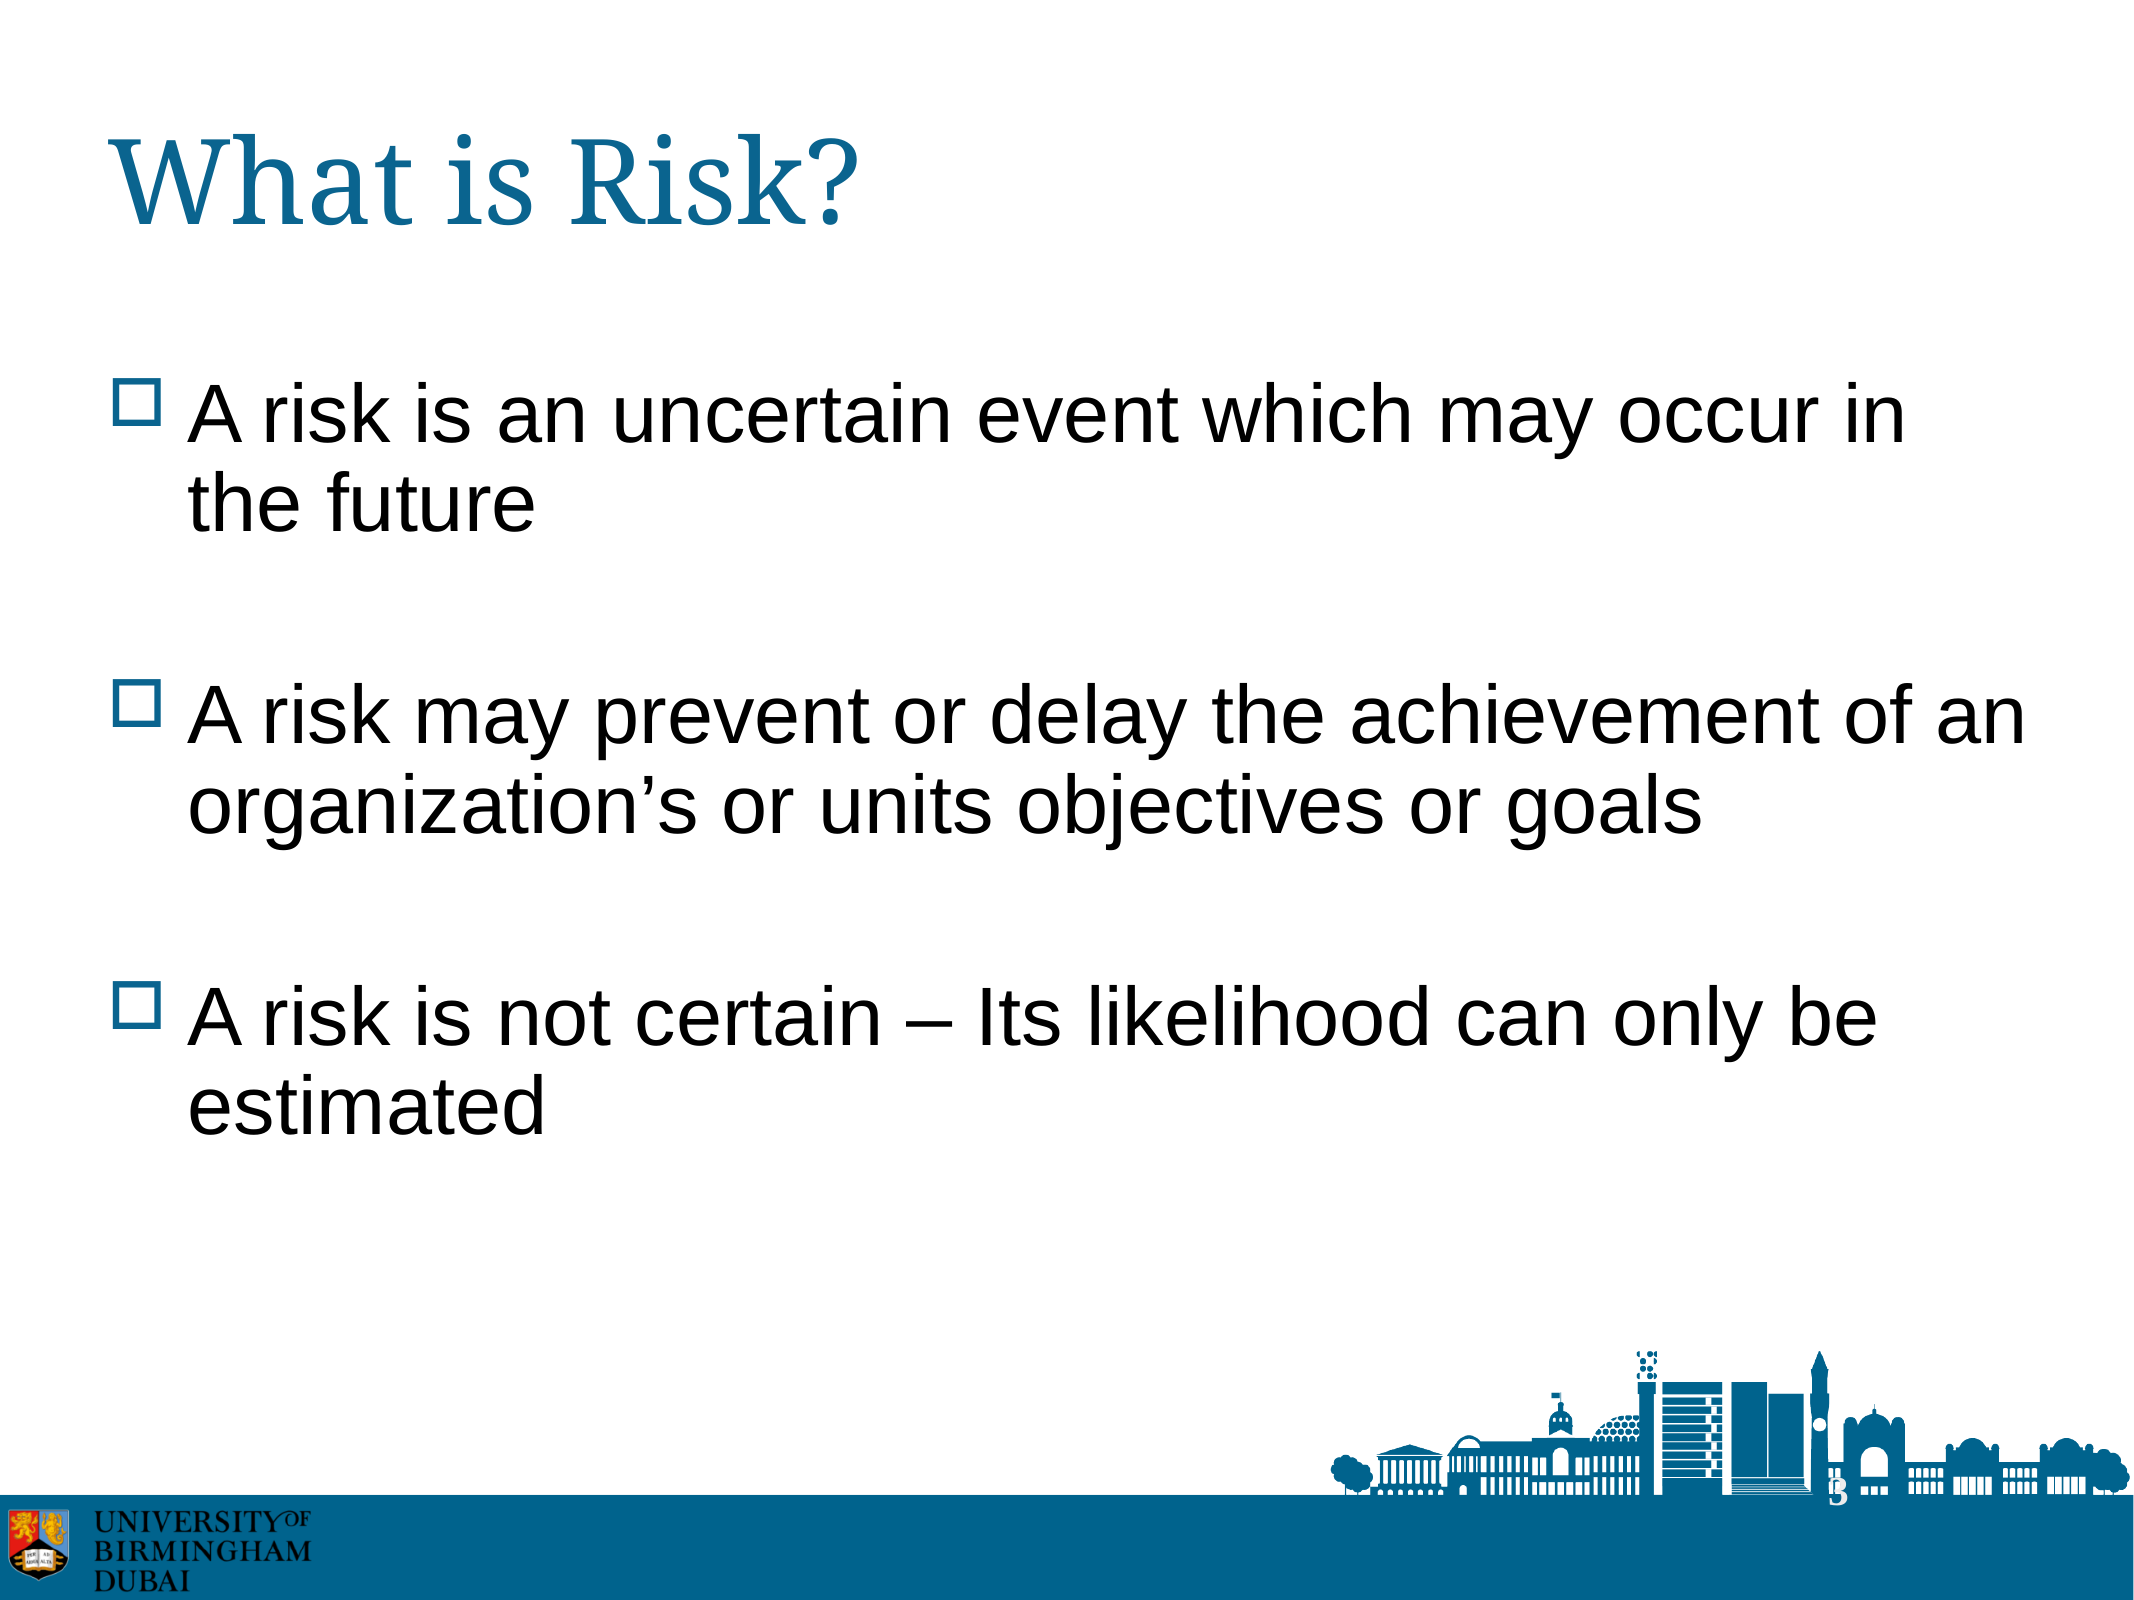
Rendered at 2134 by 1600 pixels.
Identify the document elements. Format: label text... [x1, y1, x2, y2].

picture [1654, 1452, 1810, 1494]
picture [1576, 1458, 1582, 1475]
picture [1347, 1489, 1370, 1494]
picture [0, 0, 2134, 1494]
picture [1553, 1452, 1568, 1475]
picture [1533, 1458, 1537, 1475]
picture [1576, 1483, 1582, 1494]
picture [1481, 1478, 1486, 1494]
picture [1540, 1483, 1546, 1494]
picture [9, 1510, 68, 1580]
picture [1541, 1458, 1546, 1475]
slide_number 3 [1813, 1457, 2134, 1569]
picture [1585, 1483, 1589, 1494]
picture [1481, 1457, 1486, 1472]
list A risk is an uncertain event which may occur in the future A risk may prevent or delay the achievement of an organization’s or units objectives or goals A risk is not certain – Its likelihood can only be estimated [92, 363, 2058, 1452]
picture [1567, 1483, 1573, 1494]
picture [1585, 1458, 1589, 1475]
title What is Risk? [92, 43, 2058, 311]
picture [1460, 1486, 1466, 1494]
picture [2000, 1452, 2039, 1457]
picture [1392, 1461, 1396, 1483]
picture [1906, 1452, 1945, 1457]
picture [1706, 1469, 1711, 1477]
picture [1558, 1483, 1563, 1494]
picture [1439, 1452, 1449, 1486]
picture [1862, 1452, 1887, 1457]
picture [1829, 1452, 1843, 1457]
picture [1549, 1483, 1554, 1494]
